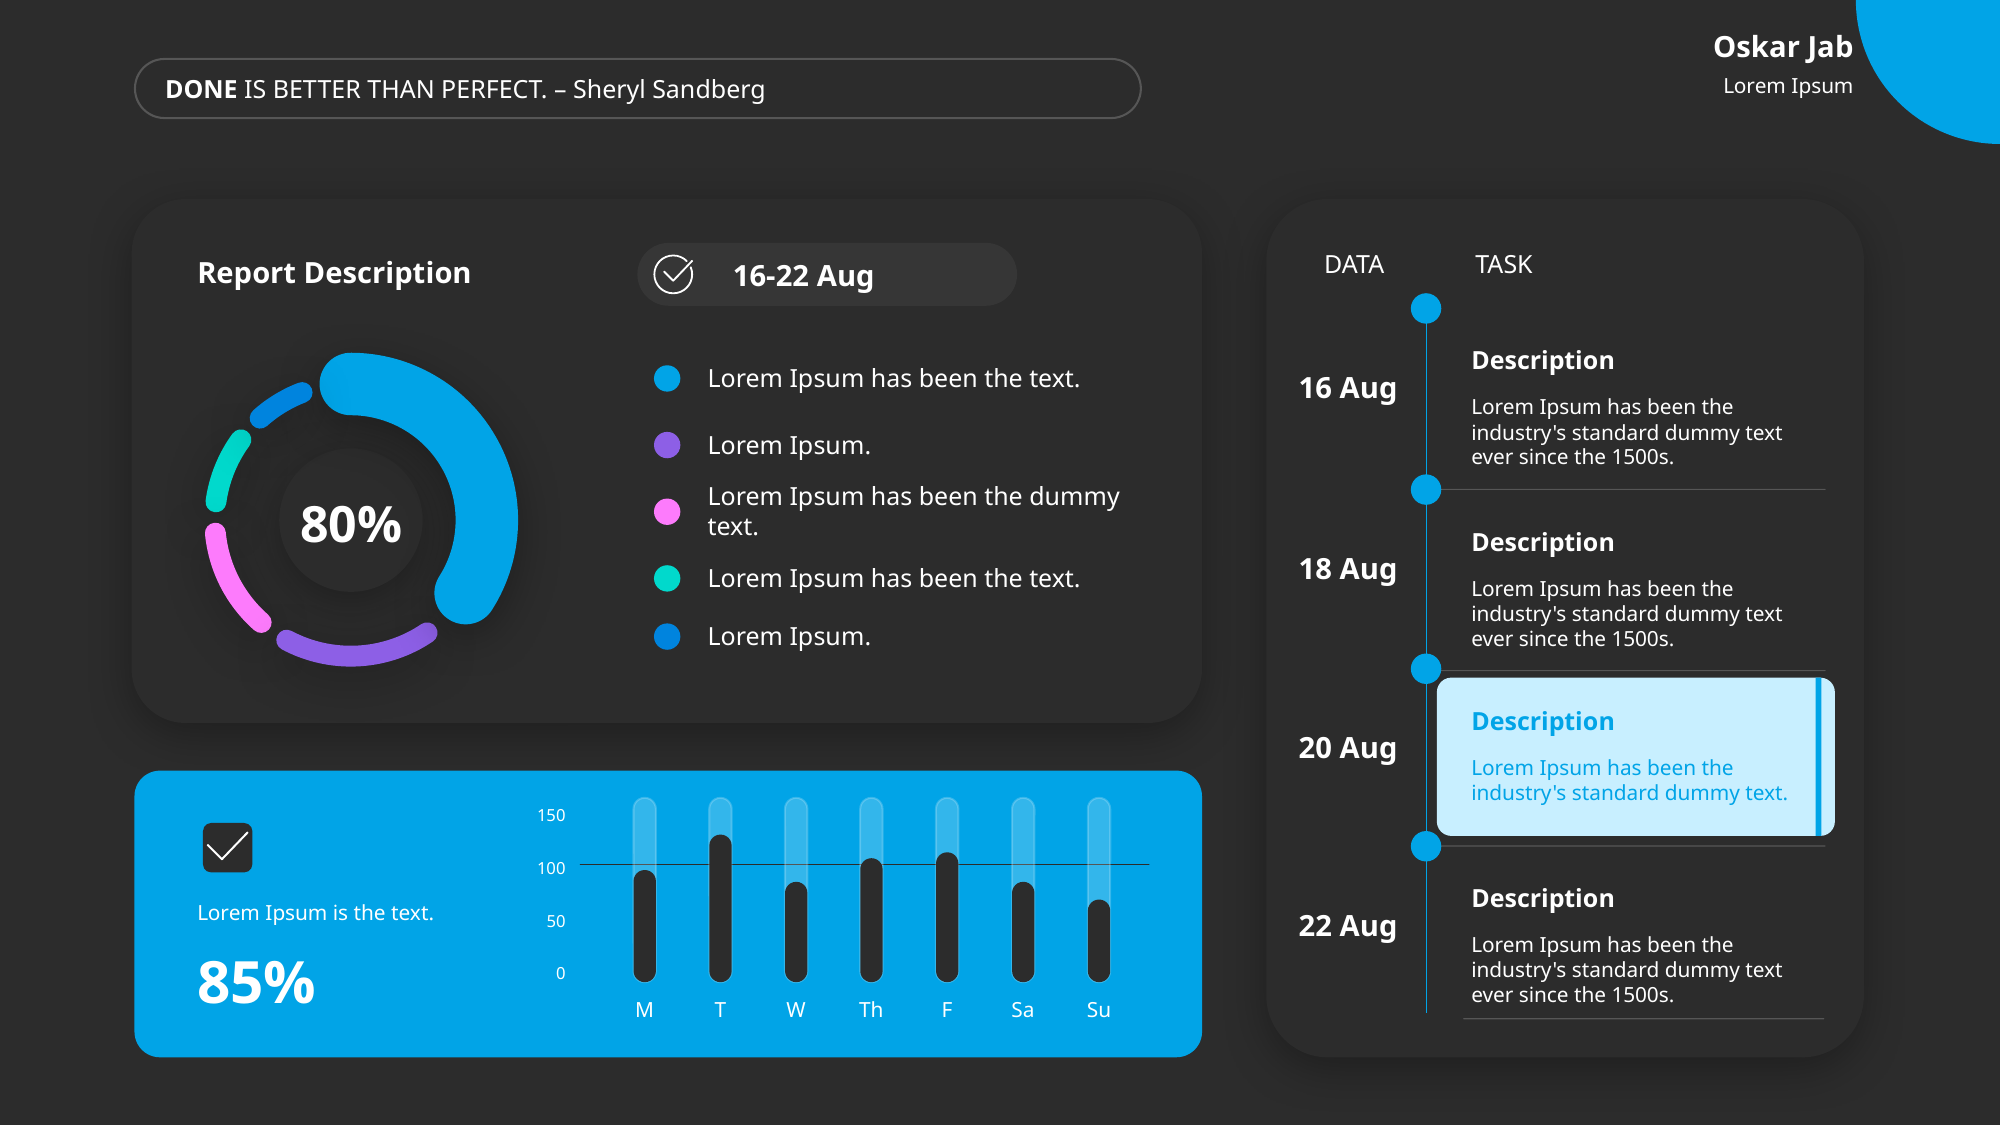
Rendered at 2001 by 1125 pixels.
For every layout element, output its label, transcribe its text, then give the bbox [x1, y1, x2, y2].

text_box [1010, 796, 1036, 864]
text_box 150 [506, 797, 581, 833]
text_box Th [841, 989, 901, 1030]
text_box [1086, 898, 1112, 984]
text_box [260, 392, 351, 520]
text_box [708, 833, 733, 864]
text_box [206, 831, 249, 861]
text_box [1086, 865, 1112, 909]
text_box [341, 526, 388, 574]
text_box [652, 497, 682, 526]
text_box [859, 865, 884, 984]
text_box 0 [506, 955, 581, 991]
text_box TASK [1460, 241, 1725, 286]
text_box Lorem Ipsum [1520, 71, 1869, 105]
text_box [859, 796, 884, 864]
text_box Description [1456, 875, 1812, 920]
text_box 18 Aug [1277, 543, 1404, 593]
text_box Description [1456, 337, 1812, 383]
text_box W [766, 989, 826, 1030]
text_box 16-22 Aug [718, 249, 1000, 300]
text_box [632, 868, 657, 984]
text_box [860, 857, 883, 864]
text_box Oskar Jab [1520, 20, 1869, 71]
text_box [215, 524, 311, 623]
text_box [652, 430, 682, 460]
text_box 22 Aug [1277, 900, 1404, 950]
text_box [1266, 198, 1864, 1058]
text_box [934, 796, 960, 863]
text_box Report Description [182, 247, 649, 298]
text_box [1011, 865, 1036, 889]
text_box [134, 770, 1203, 1058]
text_box F [917, 989, 977, 1030]
text_box [350, 383, 487, 594]
text_box Lorem Ipsum has been the industry's standard dummy text ever since the 1500s. [1456, 924, 1812, 1015]
text_box 85% [182, 937, 465, 1023]
text_box [708, 865, 733, 984]
text_box [934, 851, 960, 864]
text_box Lorem Ipsum has been the industry's standard dummy text ever since the 1500s. [1456, 386, 1812, 477]
text_box DATA [1276, 241, 1400, 286]
text_box [201, 821, 254, 874]
text_box [783, 796, 809, 864]
text_box 20 Aug [1277, 722, 1404, 773]
text_box T [690, 989, 750, 1030]
text_box 100 [506, 850, 581, 886]
text_box Lorem Ipsum. [692, 421, 1167, 467]
text_box [1409, 652, 1443, 686]
text_box [266, 458, 327, 517]
text_box Lorem Ipsum has been the text. [692, 554, 1167, 600]
text_box [652, 564, 682, 593]
text_box [636, 241, 1019, 307]
text_box Lorem Ipsum has been the industry's standard dummy text. [1456, 747, 1812, 812]
text_box Lorem Ipsum has been the dummy text. [692, 473, 1167, 549]
text_box 50 [506, 903, 581, 938]
text_box Lorem Ipsum is the text. [182, 891, 465, 932]
text_box [1010, 880, 1036, 984]
text_box Description [1456, 518, 1812, 564]
text_box [632, 865, 657, 877]
text_box [653, 254, 694, 295]
text_box [632, 796, 657, 864]
text_box [1409, 829, 1443, 863]
text_box [652, 622, 682, 651]
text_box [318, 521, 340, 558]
text_box [286, 550, 428, 657]
text_box Lorem Ipsum has been the text. [692, 355, 1167, 400]
text_box Lorem Ipsum. [692, 613, 1167, 658]
text_box [783, 880, 809, 984]
text_box M [615, 989, 675, 1030]
text_box [708, 796, 733, 841]
text_box [652, 364, 682, 393]
text_box DONE IS BETTER THAN PERFECT. – Sheryl Sandberg [159, 66, 1005, 111]
text_box [1086, 796, 1112, 864]
text_box [783, 865, 809, 892]
text_box [1409, 473, 1443, 506]
text_box Description [1456, 697, 1812, 743]
text_box Lorem Ipsum has been the industry's standard dummy text ever since the 1500s. [1456, 567, 1812, 658]
text_box [934, 865, 960, 984]
text_box [215, 439, 282, 509]
text_box [1409, 292, 1443, 325]
text_box [1854, 0, 2000, 146]
text_box [207, 386, 502, 682]
text_box [1435, 676, 1836, 837]
text_box Su [1069, 989, 1129, 1030]
text_box [1815, 677, 1823, 837]
text_box Sa [993, 989, 1053, 1030]
text_box [131, 199, 1203, 723]
text_box 16 Aug [1277, 362, 1404, 412]
text_box [133, 57, 1142, 120]
